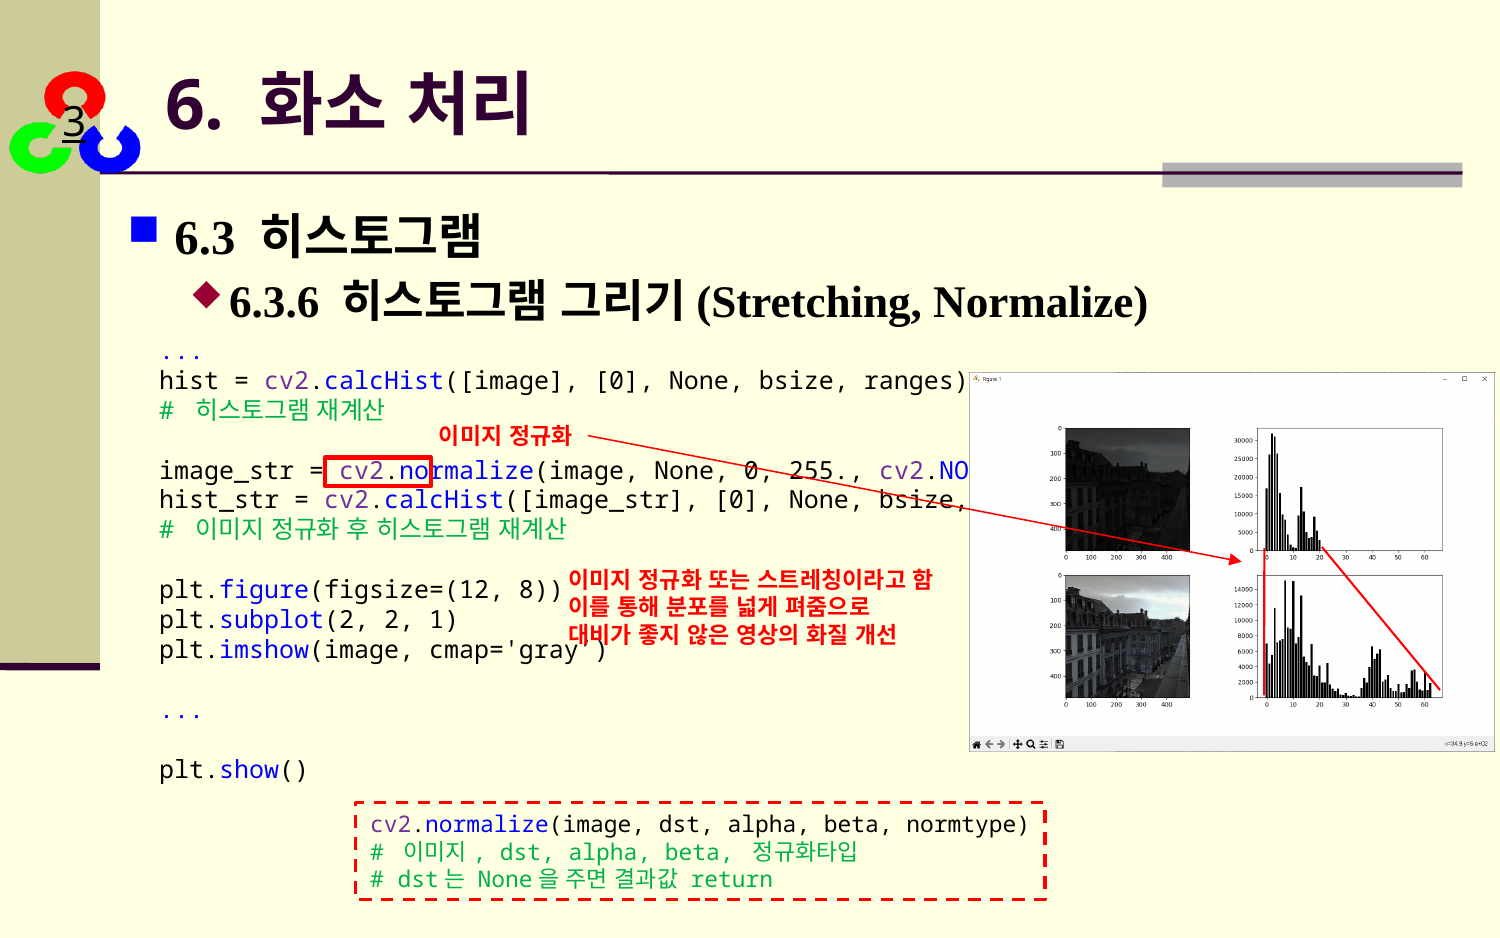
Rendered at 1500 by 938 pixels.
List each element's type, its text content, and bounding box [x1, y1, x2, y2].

text_box cv2.normalize(image, dst, alpha, beta, normtype) # 이미지, dst, alpha, beta, 정규화타입 # dst는 None을 주면 결과값 return [355, 802, 1045, 900]
text_box ... hist = cv2.calcHist([image], [0], None, bsize, ranges) # 히스토그램 재계산 image_str = cv2.normalize(image, None, 0, 255., cv2.NORM_MINMAX) hist_str = cv2.calcHist([image_str], [0], None, bsize, ranges) # 이미지 정규화 후 히스토그램 재계산 plt.figure(figsize=(12, 8)) plt.subplot(2, 2, 1) plt.imshow(image, cmap='gray’) ... plt.show() [144, 326, 1329, 791]
picture [0, 62, 149, 179]
text_box 이미지 정규화 [424, 414, 588, 457]
list 6.3 히스토그램 6.3.6 히스토그램 그리기(Stretching, Normalize) [112, 197, 1463, 876]
text_box [323, 455, 433, 488]
picture [969, 372, 1495, 752]
text_box 이미지 정규화 또는 스트레칭이라고 함 이를 통해 분포를 넓게 펴줌으로 대비가 좋지 않은 영상의 화질 개선 [553, 557, 950, 655]
title 6. 화소 처리 [149, 37, 1463, 167]
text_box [594, 435, 1242, 562]
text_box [1321, 546, 1441, 691]
